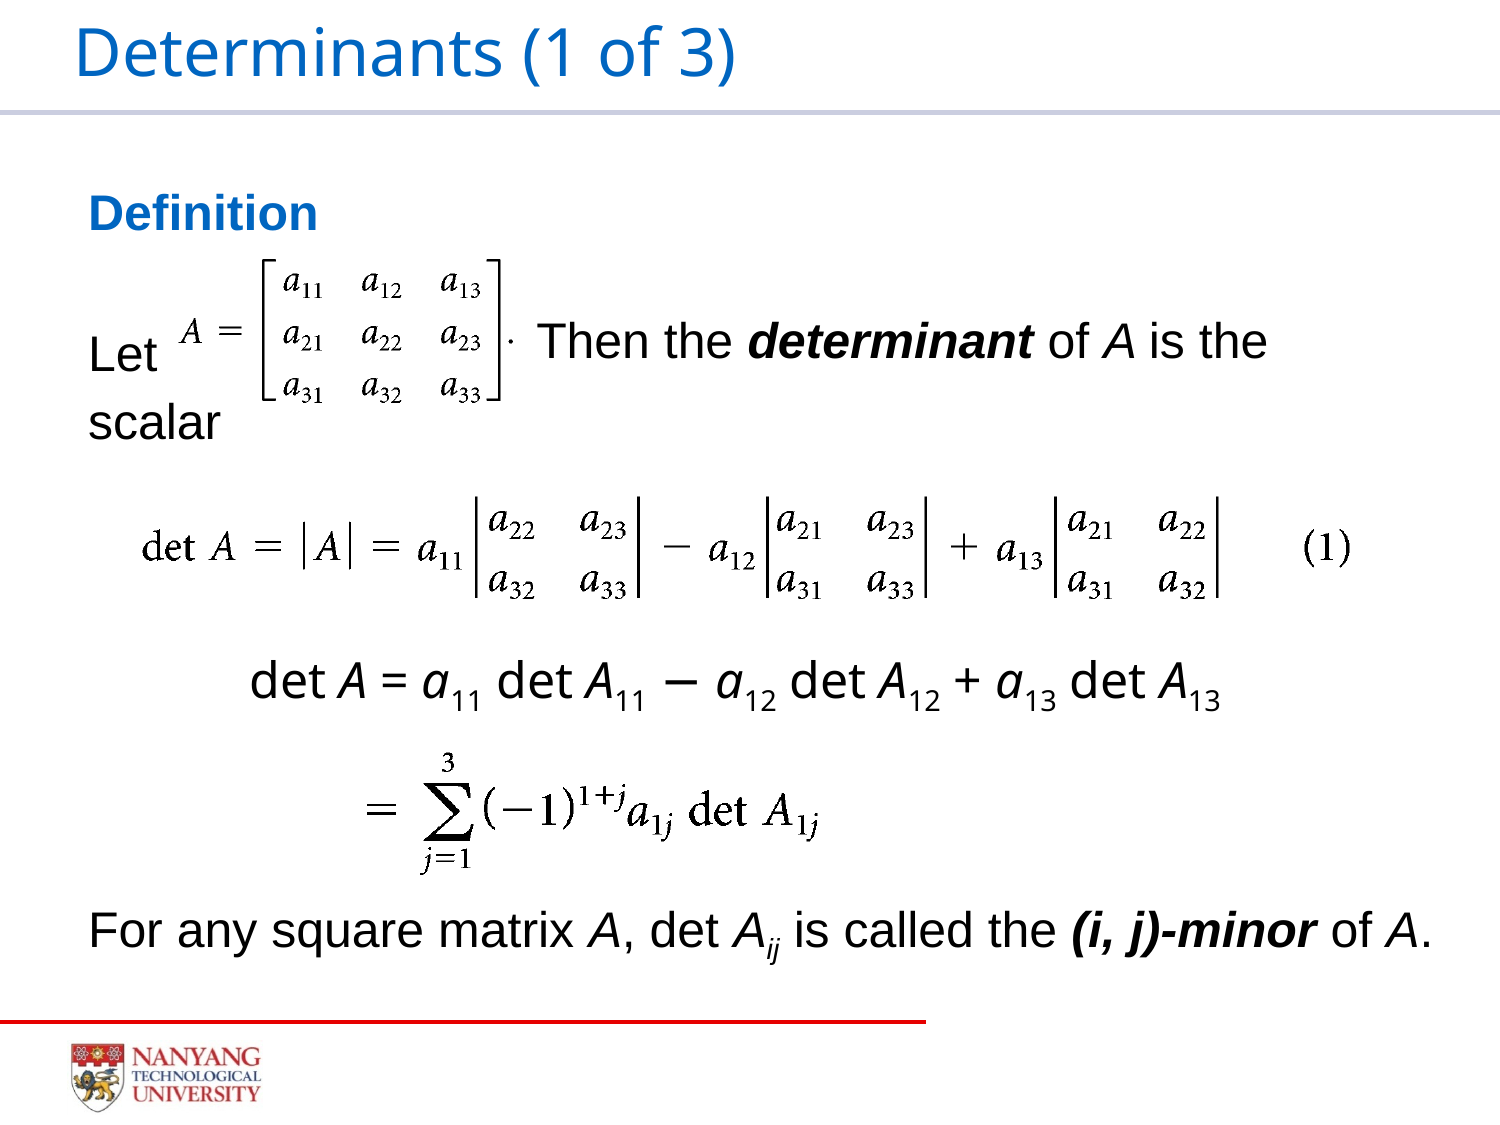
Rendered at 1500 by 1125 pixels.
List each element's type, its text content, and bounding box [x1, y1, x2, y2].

text_box For any square matrix A, det Aij is called the (i, j)-minor of A. [73, 889, 1468, 967]
text_box det A = a11 det A11 − a12 det A12 + a13 det A13 [234, 640, 1367, 717]
text_box Definition Let [73, 172, 1435, 300]
picture [175, 244, 516, 411]
picture [358, 738, 832, 886]
text_box Then the determinant of A is the scalar [73, 300, 1435, 447]
picture [124, 475, 1378, 611]
picture [67, 1040, 263, 1115]
text_box Determinants (1 of 3) [58, 0, 1467, 109]
